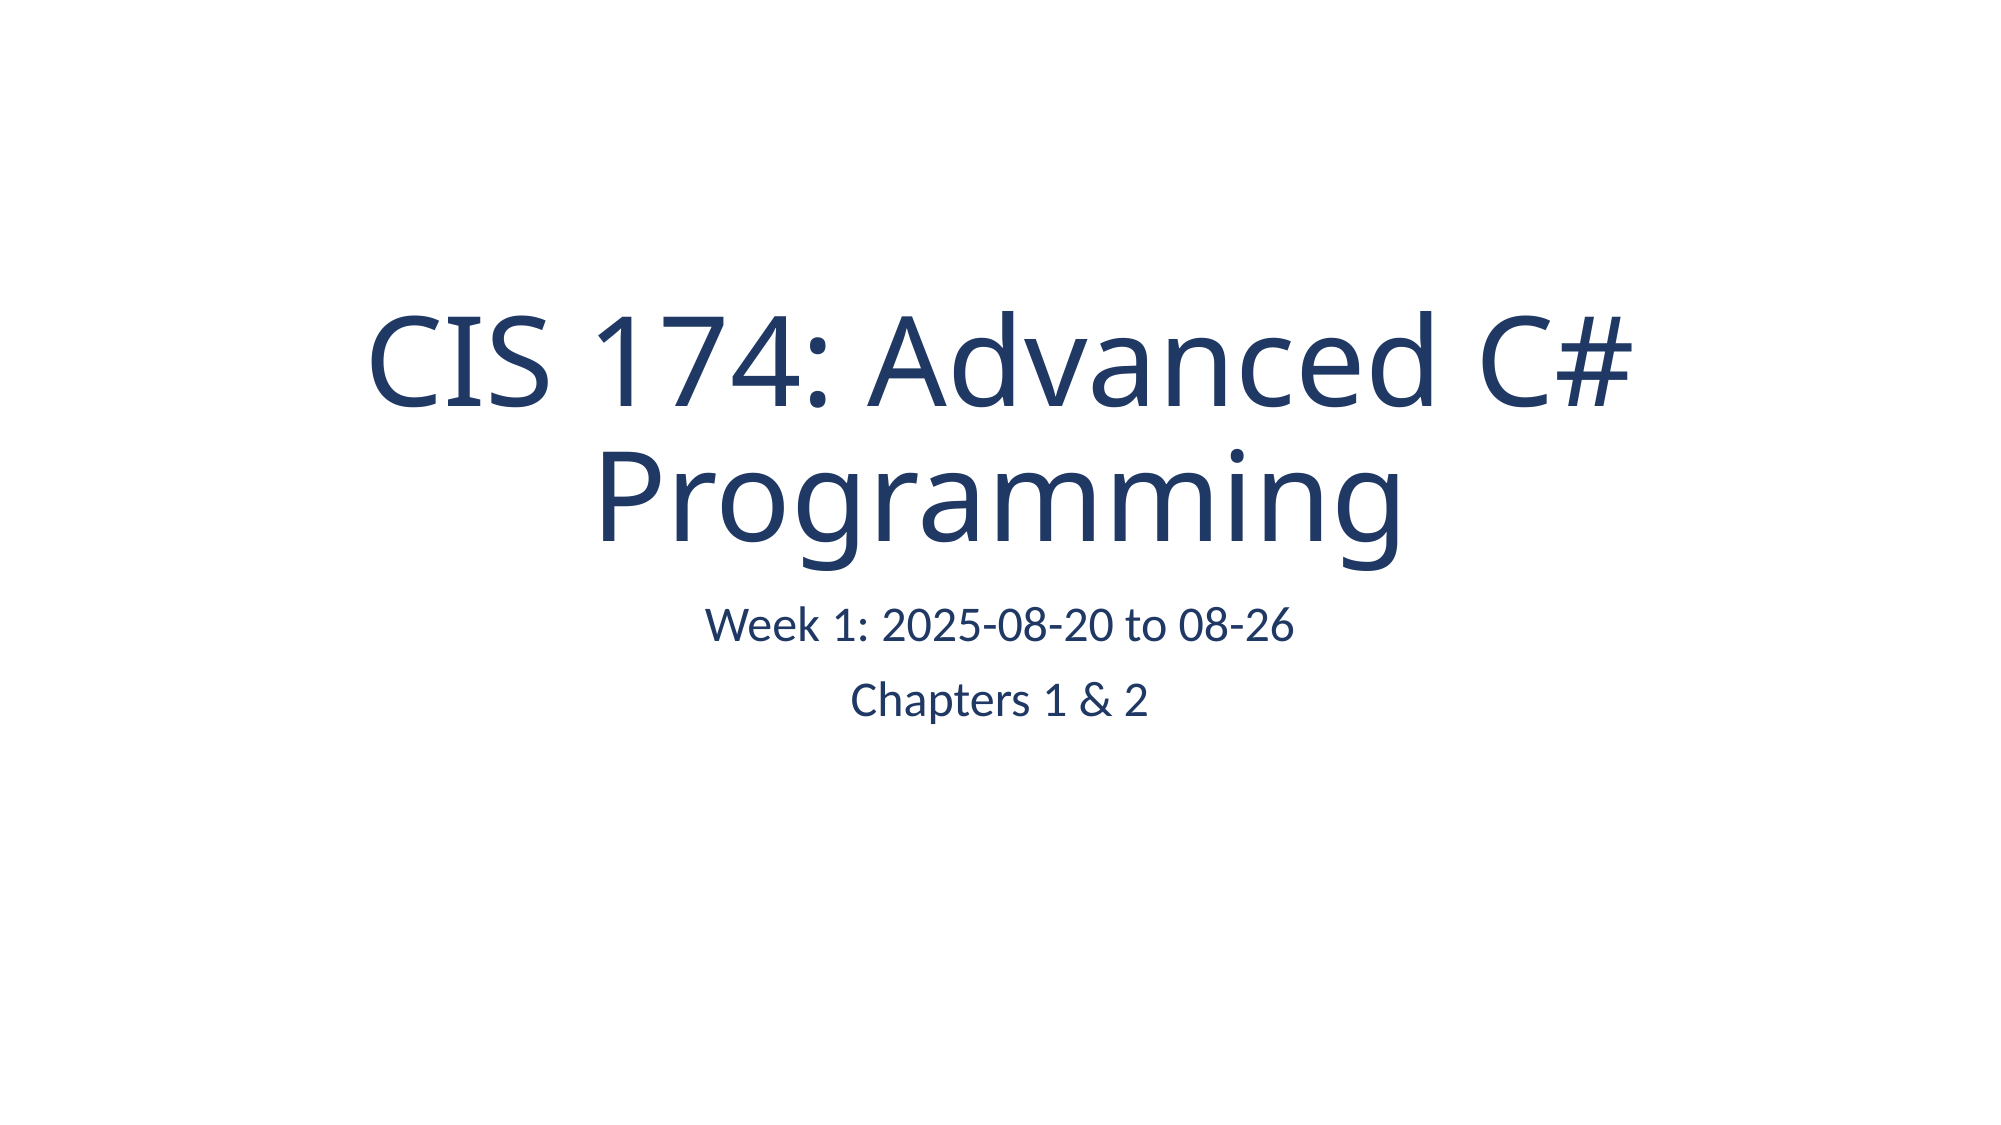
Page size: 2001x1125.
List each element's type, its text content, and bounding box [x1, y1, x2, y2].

title CIS 174: Advanced C# Programming [249, 184, 1750, 576]
subtitle Week 1: 2025-08-20 to 08-26 Chapters 1 & 2 [249, 590, 1750, 863]
